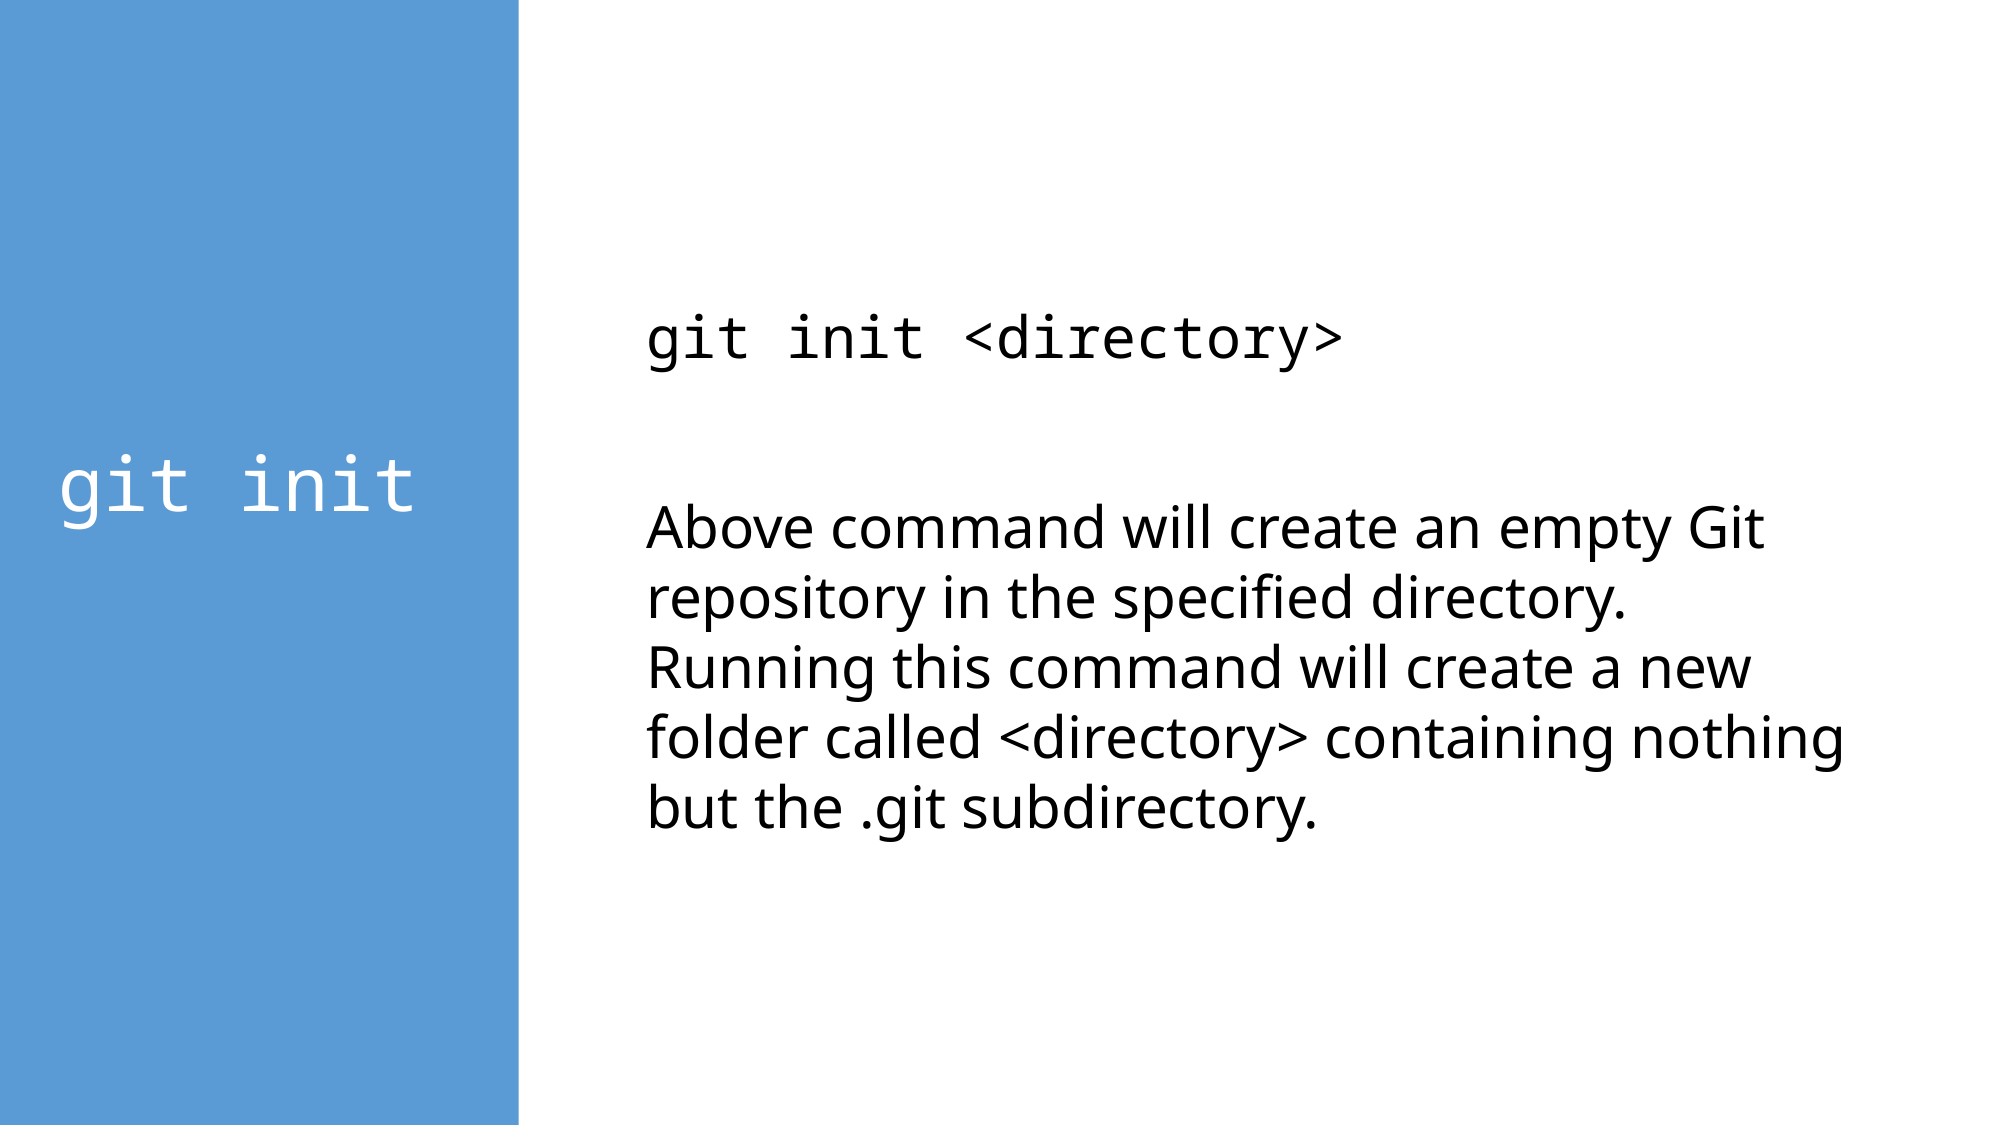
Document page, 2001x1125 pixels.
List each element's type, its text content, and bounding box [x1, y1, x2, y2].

title git init [0, 378, 479, 597]
list git init <directory> Above command will create an empty Git repository in the specified directory. Running this command will create a new folder called <directory> containing nothing but the .git subdirectory. [631, 46, 1863, 1094]
text_box [0, 0, 519, 1125]
